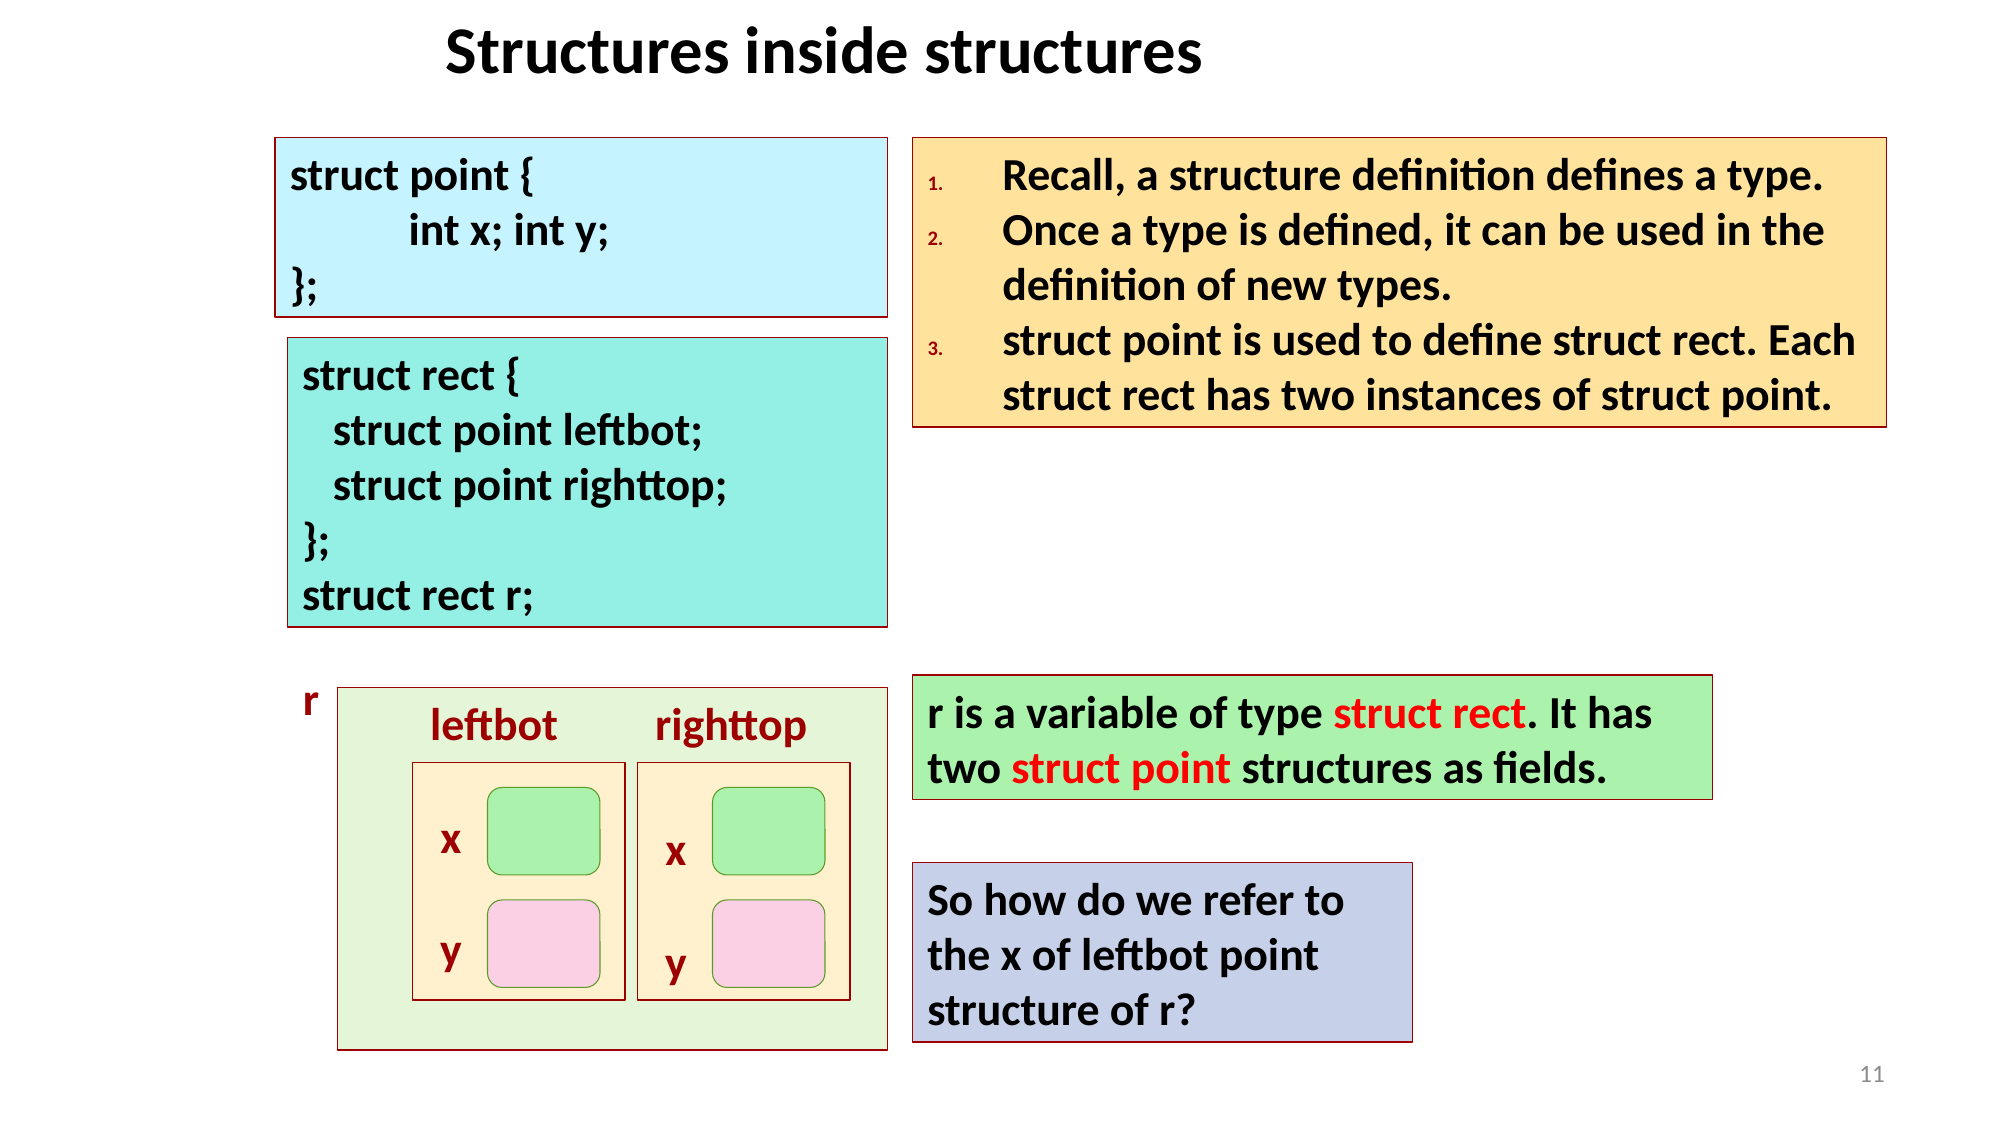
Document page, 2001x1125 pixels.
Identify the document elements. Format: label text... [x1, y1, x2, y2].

text_box r is a variable of type struct rect. It has two struct point structures as fields. [912, 674, 1713, 800]
slide_number 11 [1433, 1042, 1900, 1103]
text_box struct point { int x; int y; }; [274, 137, 888, 318]
text_box Recall, a structure definition defines a type. Once a type is defined, it can be used in the definition of new types. struct point is used to define struct rect. Each struct rect has two instances of struct point. [912, 137, 1887, 428]
text_box So how do we refer to the x of leftbot point structure of r? [912, 862, 1413, 1043]
text_box Structures inside structures [262, 0, 1388, 95]
text_box struct rect { struct point leftbot; struct point righttop; }; struct rect r; [287, 337, 888, 628]
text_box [287, 662, 888, 1051]
